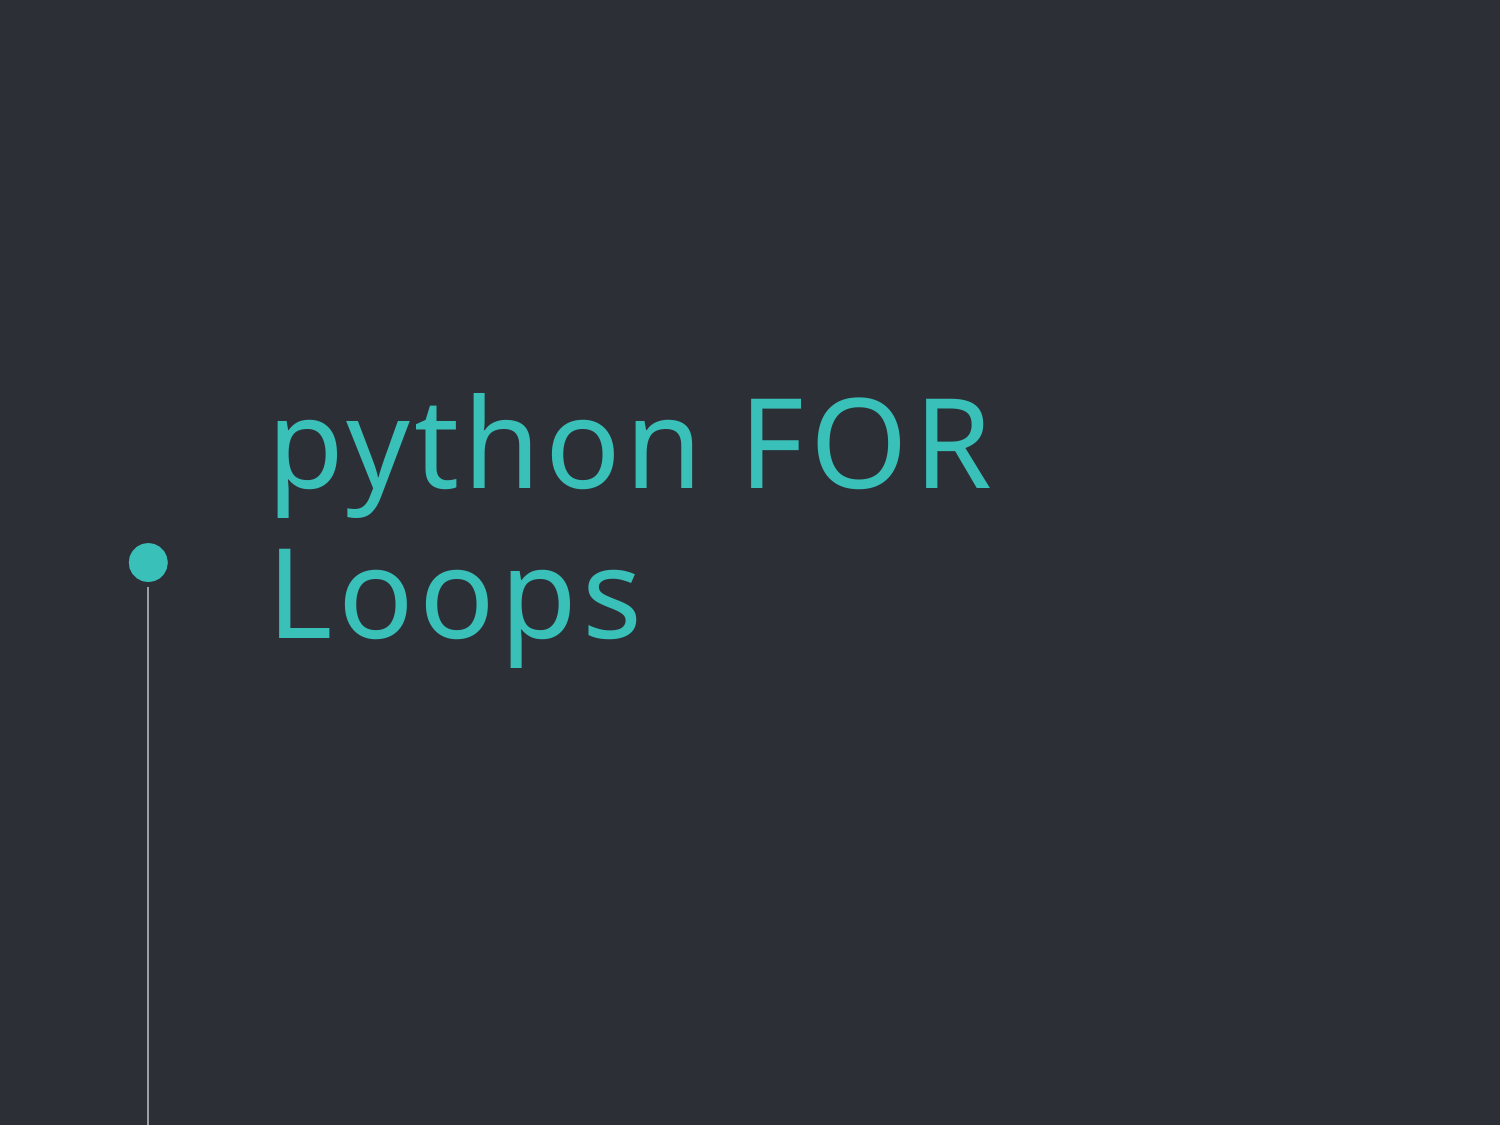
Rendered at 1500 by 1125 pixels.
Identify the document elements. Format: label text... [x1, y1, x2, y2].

title python FOR Loops [265, 361, 1235, 664]
